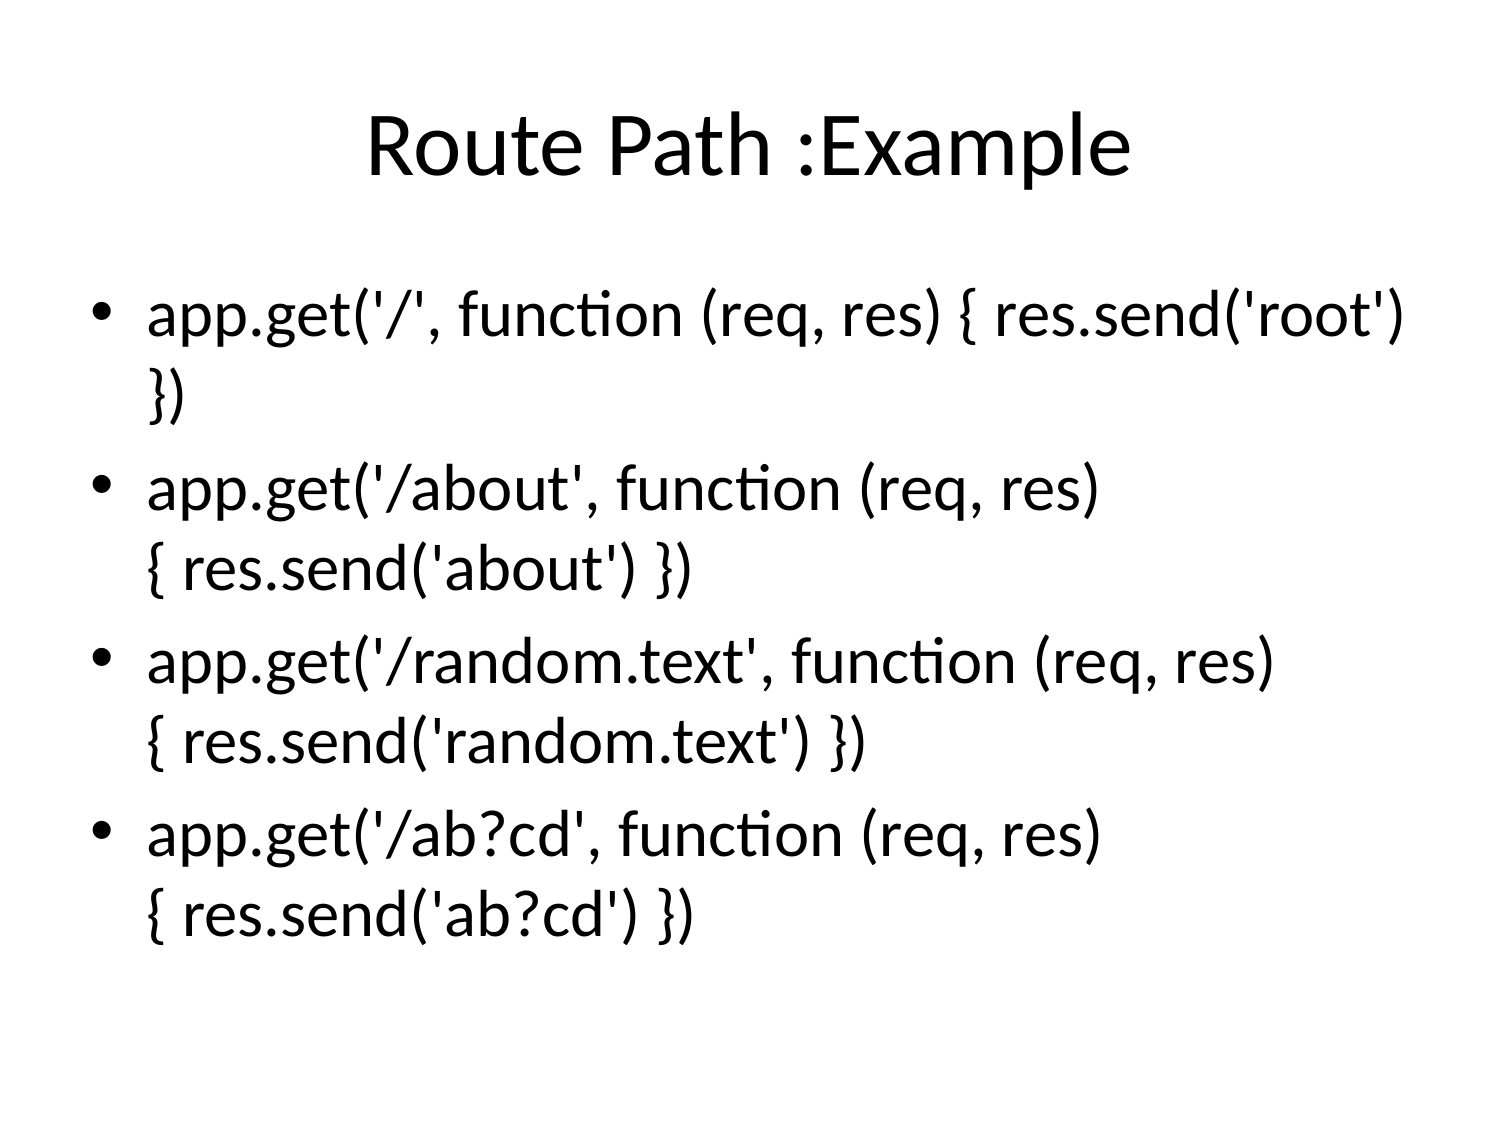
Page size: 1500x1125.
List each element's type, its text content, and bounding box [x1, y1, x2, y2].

title Route Path :Example [75, 45, 1425, 233]
list app.get('/', function (req, res) { res.send('root') }) app.get('/about', function (req, res) { res.send('about') }) app.get('/random.text', function (req, res) { res.send('random.text') }) app.get('/ab?cd', function (req, res) { res.send('ab?cd') }) [75, 262, 1425, 1005]
